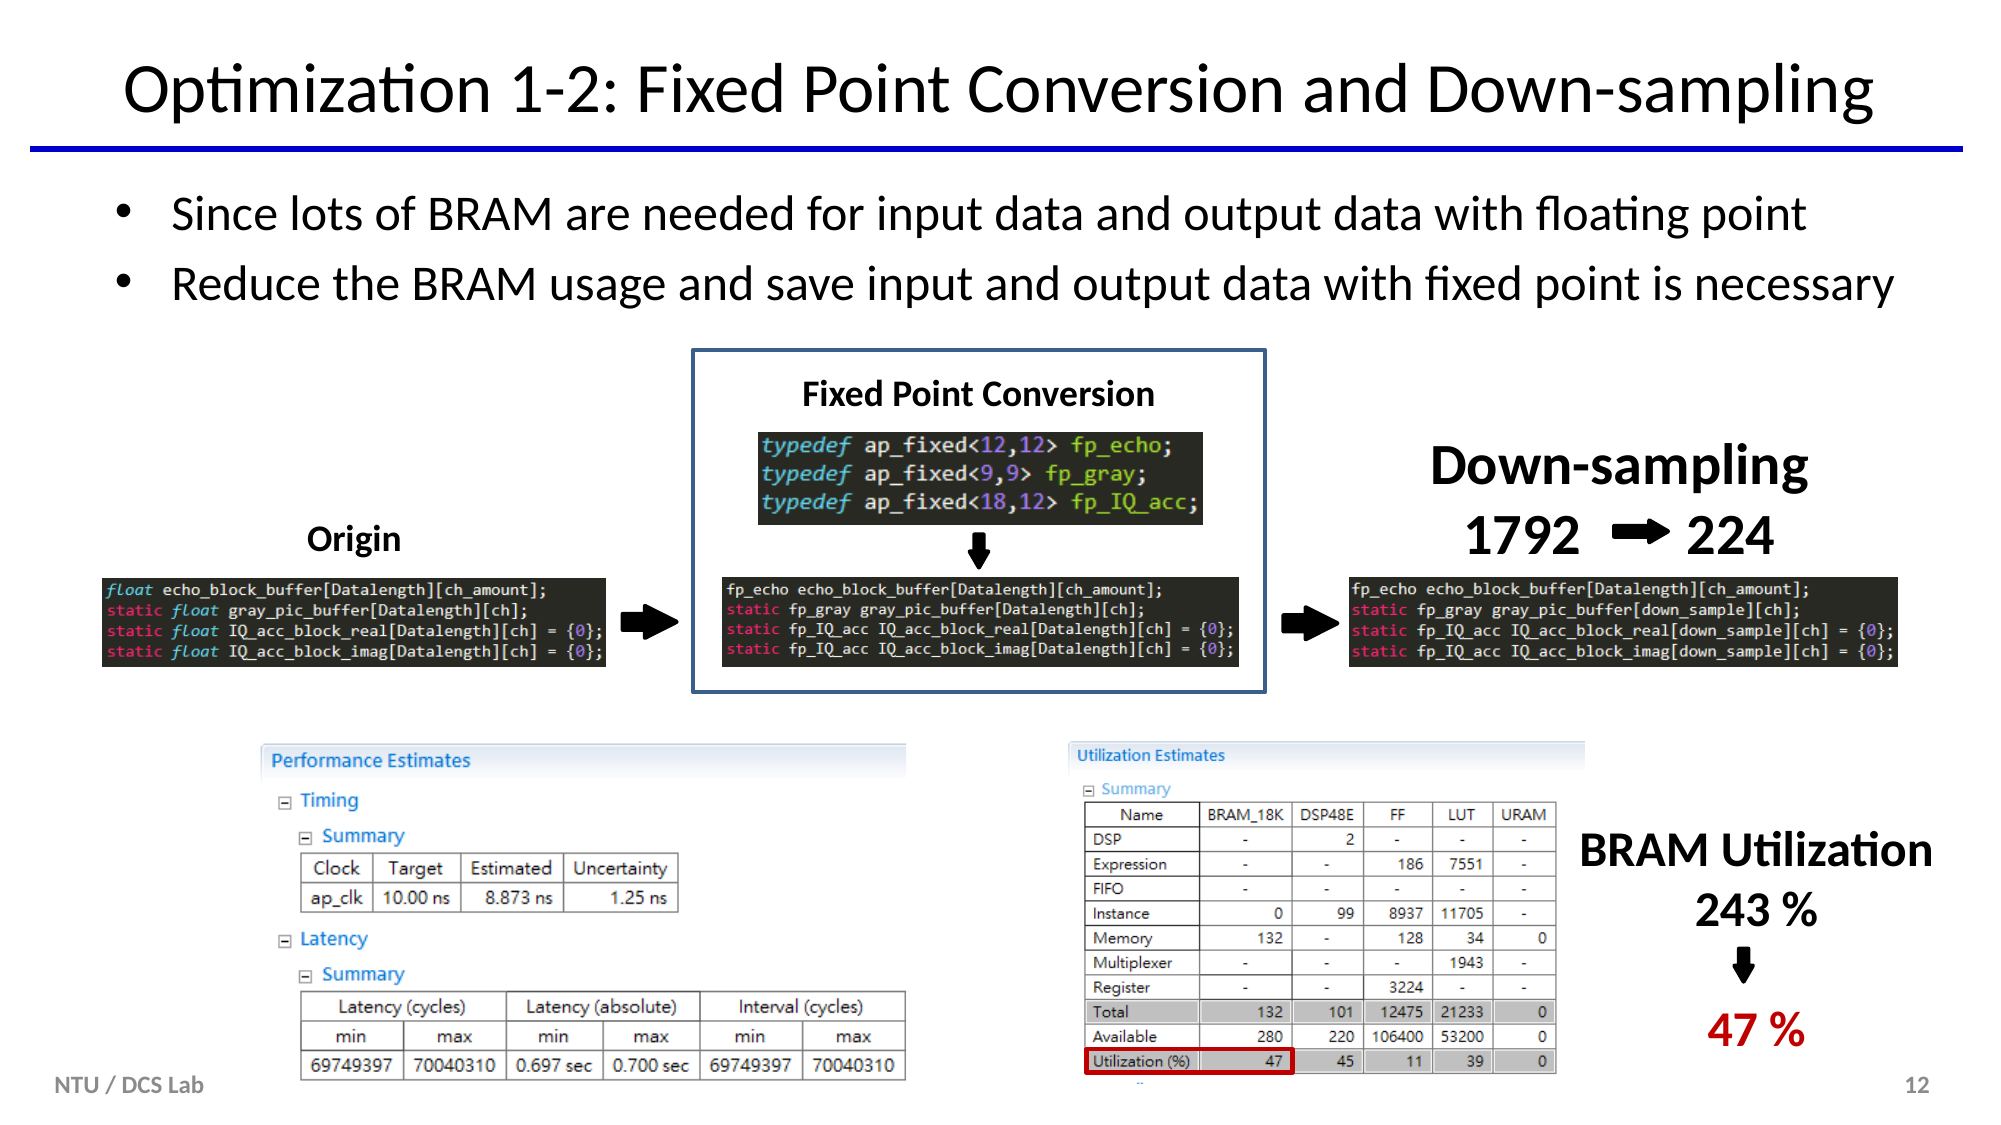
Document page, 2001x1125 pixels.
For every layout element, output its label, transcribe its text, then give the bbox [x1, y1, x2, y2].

slide_number 12 [1433, 1065, 1945, 1125]
text_box [1612, 518, 1671, 545]
text_box [691, 348, 1267, 694]
text_box [620, 604, 679, 640]
picture [758, 432, 1203, 525]
picture [255, 732, 907, 1088]
picture [1061, 729, 1585, 1084]
text_box Down-sampling 1792 224 [1397, 418, 1841, 574]
title Optimization 1-2: Fixed Point Conversion and Down-sampling [99, 30, 1900, 138]
picture [102, 578, 606, 668]
footer NTU / DCS Lab [39, 1042, 673, 1125]
text_box [967, 534, 991, 570]
text_box [1732, 946, 1755, 984]
picture [721, 577, 1239, 667]
text_box [1281, 605, 1340, 642]
picture [1348, 577, 1898, 667]
text_box BRAM Utilization 243 % 47 % [1589, 809, 1964, 1065]
text_box Origin [179, 506, 530, 567]
text_box Fixed Point Conversion [692, 361, 1266, 422]
list Since lots of BRAM are needed for input data and output data with floating point Reduce the BRAM usage and save input and output data with fixed point is necessary [99, 172, 1922, 1047]
